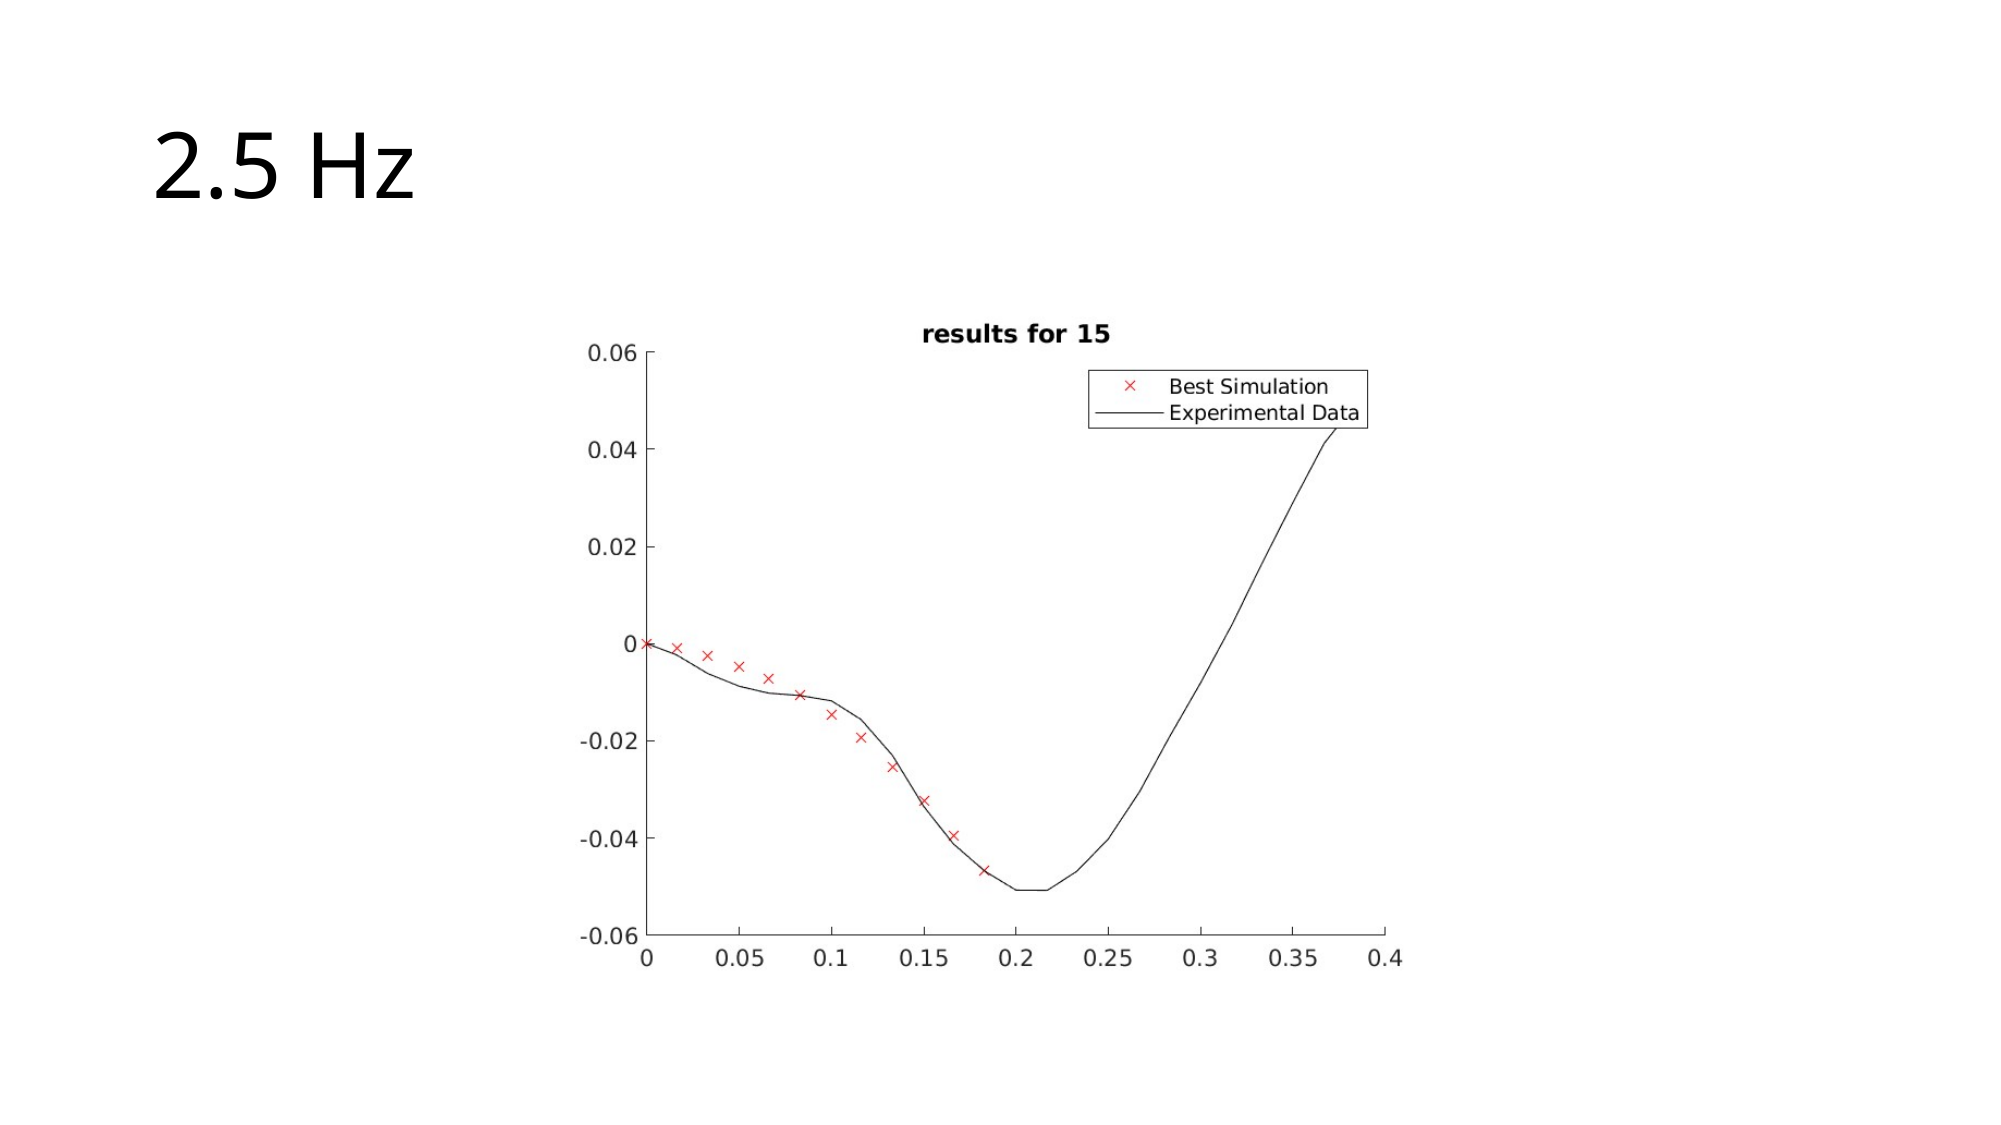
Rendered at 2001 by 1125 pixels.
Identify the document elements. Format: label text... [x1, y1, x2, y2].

title 2.5 Hz [137, 59, 1863, 278]
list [523, 298, 1477, 1014]
